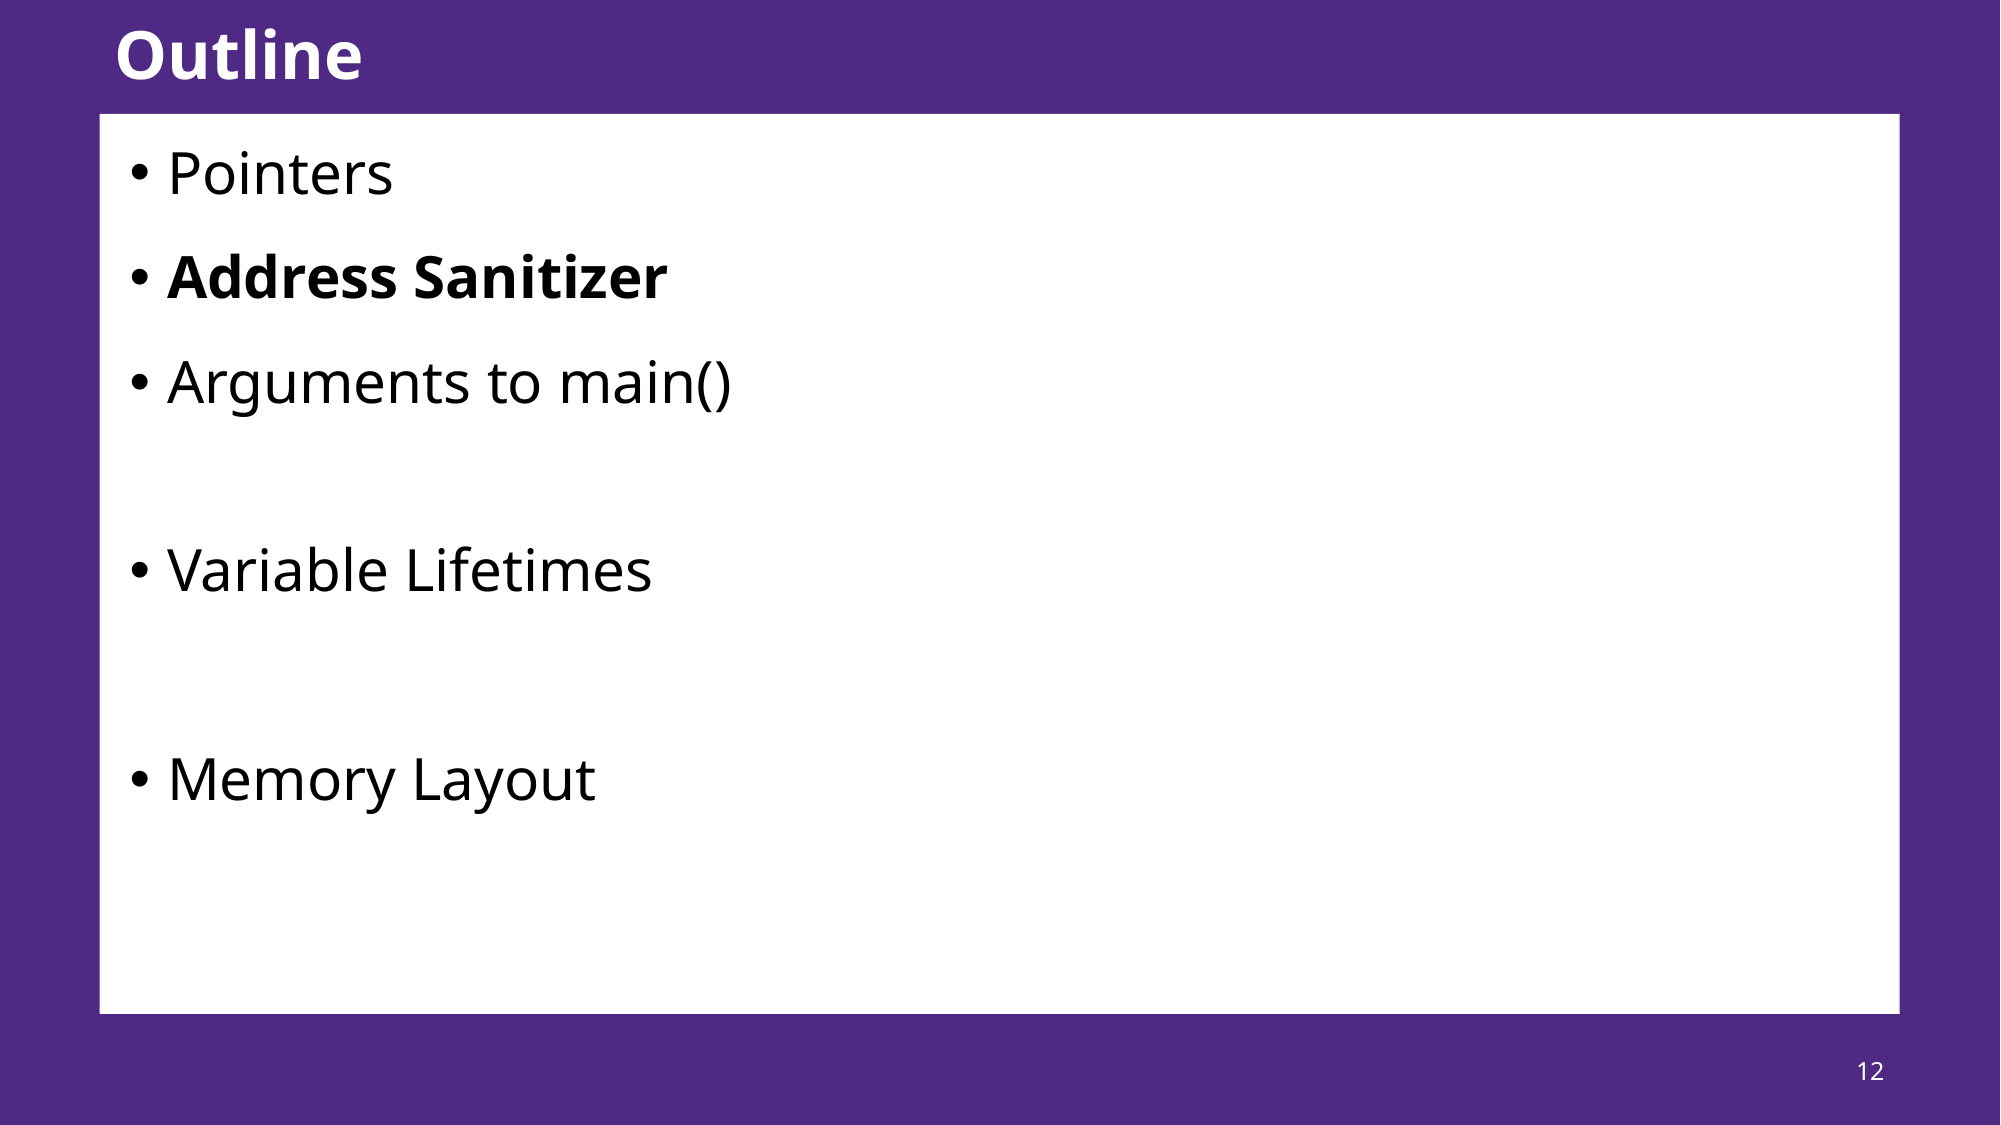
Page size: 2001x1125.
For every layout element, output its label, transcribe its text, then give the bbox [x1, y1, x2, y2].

list Pointers Address Sanitizer Arguments to main() Variable Lifetimes Memory Layout [99, 114, 1900, 1014]
slide_number 12 [1749, 1042, 1900, 1103]
title Outline [99, 1, 1900, 114]
